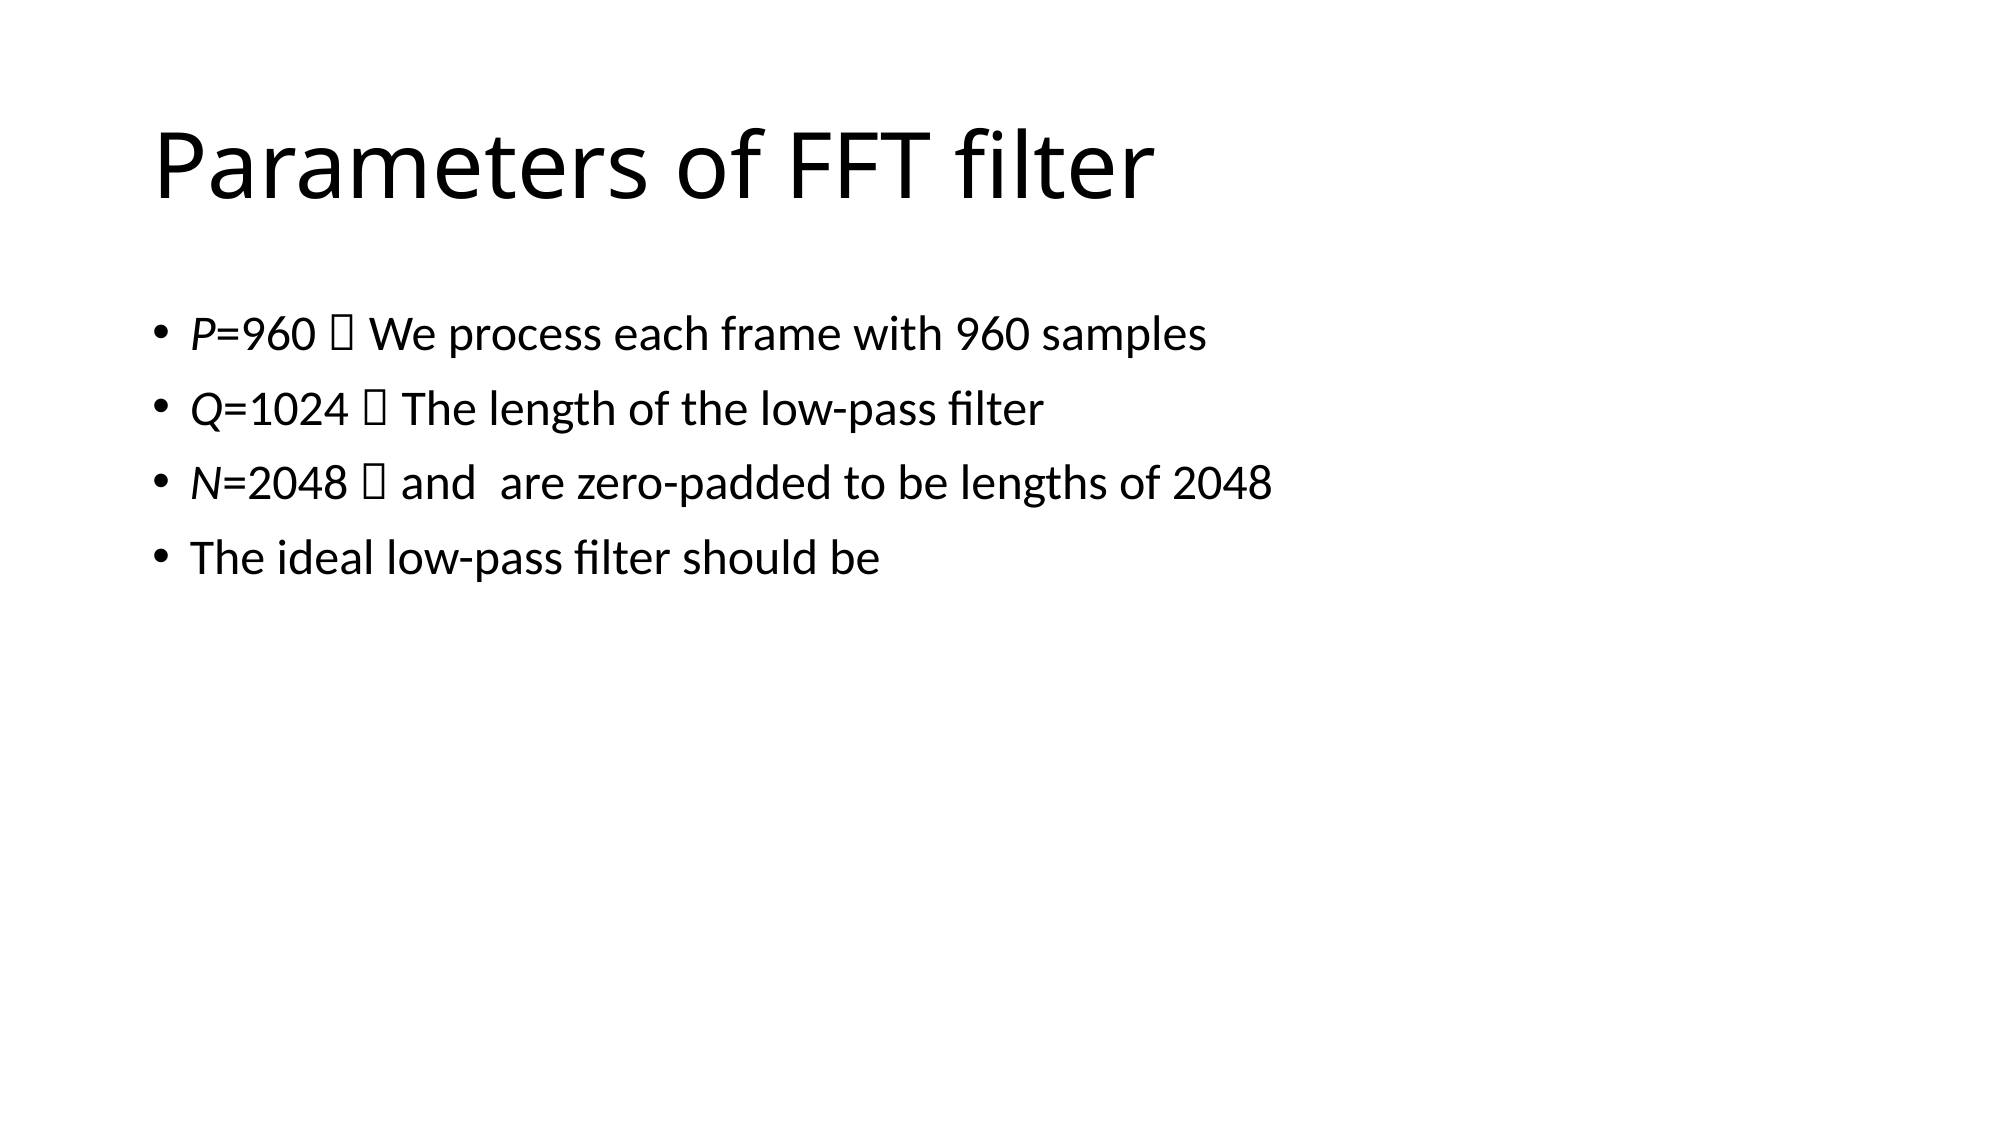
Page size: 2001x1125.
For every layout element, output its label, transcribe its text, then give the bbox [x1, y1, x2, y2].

title Parameters of FFT filter [137, 59, 1863, 278]
